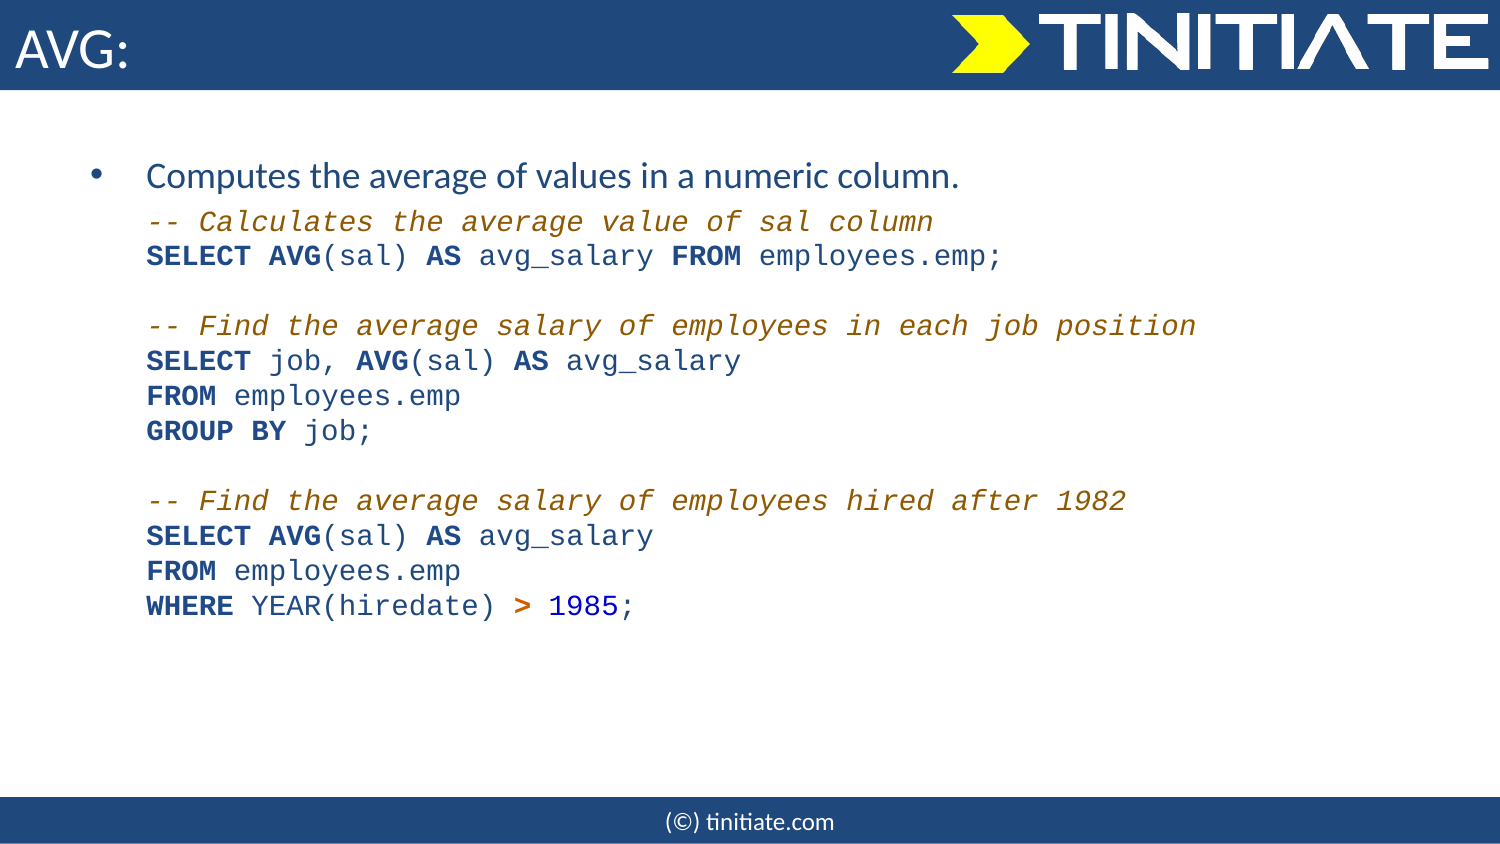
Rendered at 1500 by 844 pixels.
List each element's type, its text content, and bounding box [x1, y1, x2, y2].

list Computes the average of values in a numeric column. -- Calculates the average value of sal column SELECT AVG(sal) AS avg_salary FROM employees.emp; -- Find the average salary of employees in each job position SELECT job, AVG(sal) AS avg_salary FROM employees.emp GROUP BY job; -- Find the average salary of employees hired after 1982 SELECT AVG(sal) AS avg_salary FROM employees.emp WHERE YEAR(hiredate) > 1985; [75, 143, 1425, 701]
text_box (©) tinitiate.com [0, 797, 1500, 844]
text_box AVG: [0, 0, 1500, 91]
picture [945, 8, 1500, 82]
